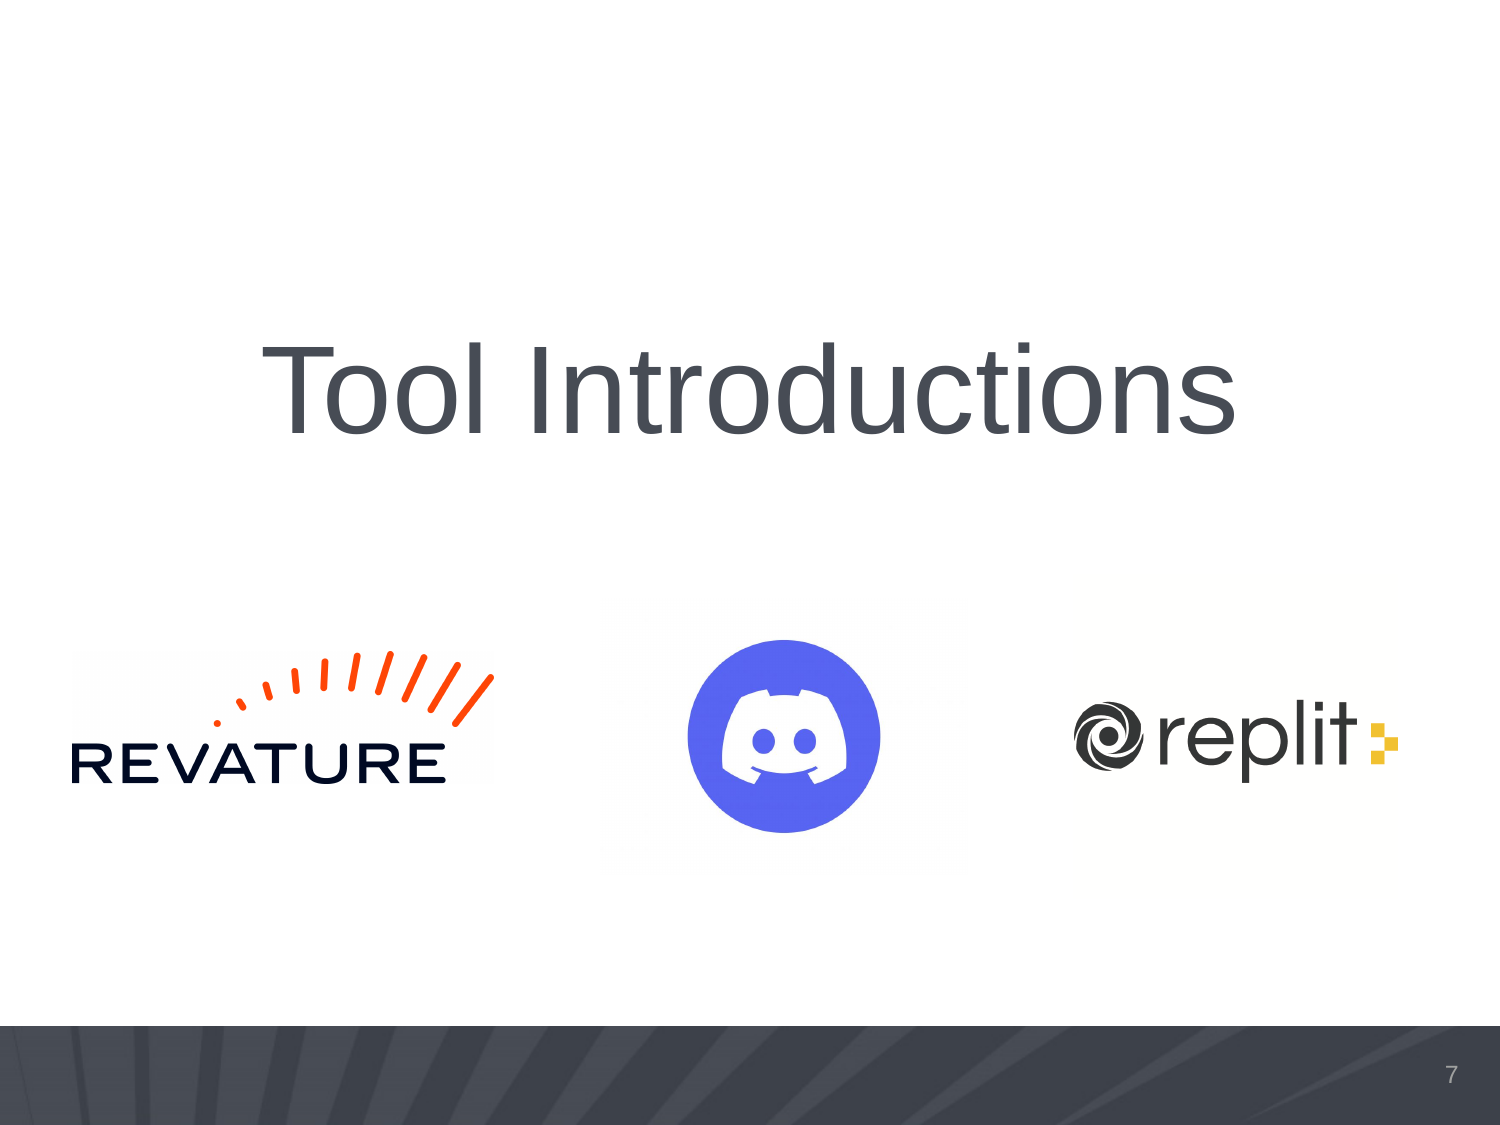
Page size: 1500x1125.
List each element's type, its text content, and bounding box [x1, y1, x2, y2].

picture [0, 1026, 1500, 1125]
picture [1073, 574, 1398, 899]
slide_number 6 [1332, 1043, 1474, 1104]
list Tool Introductions [26, 301, 1474, 600]
picture [71, 651, 494, 784]
picture [600, 598, 968, 875]
